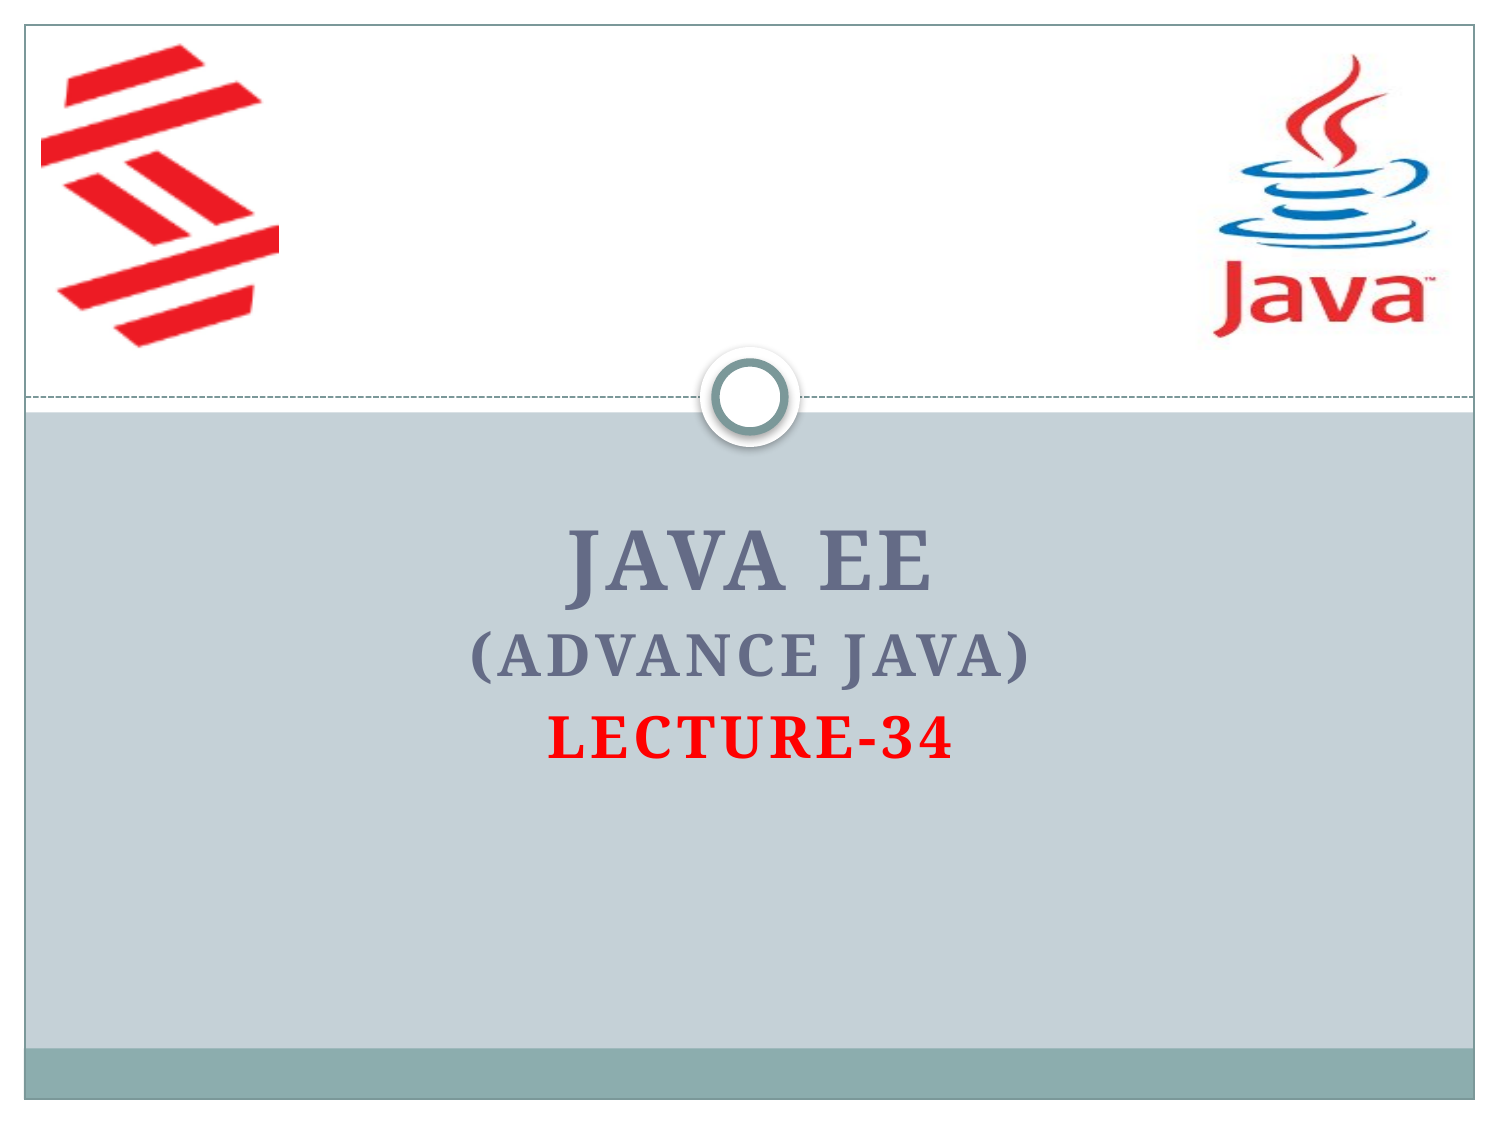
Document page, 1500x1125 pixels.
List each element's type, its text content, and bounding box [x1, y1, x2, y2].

picture [40, 42, 279, 362]
picture [1163, 42, 1471, 351]
subtitle Java ee (ADVANCE JAVA) Lecture-34 [225, 499, 1275, 787]
